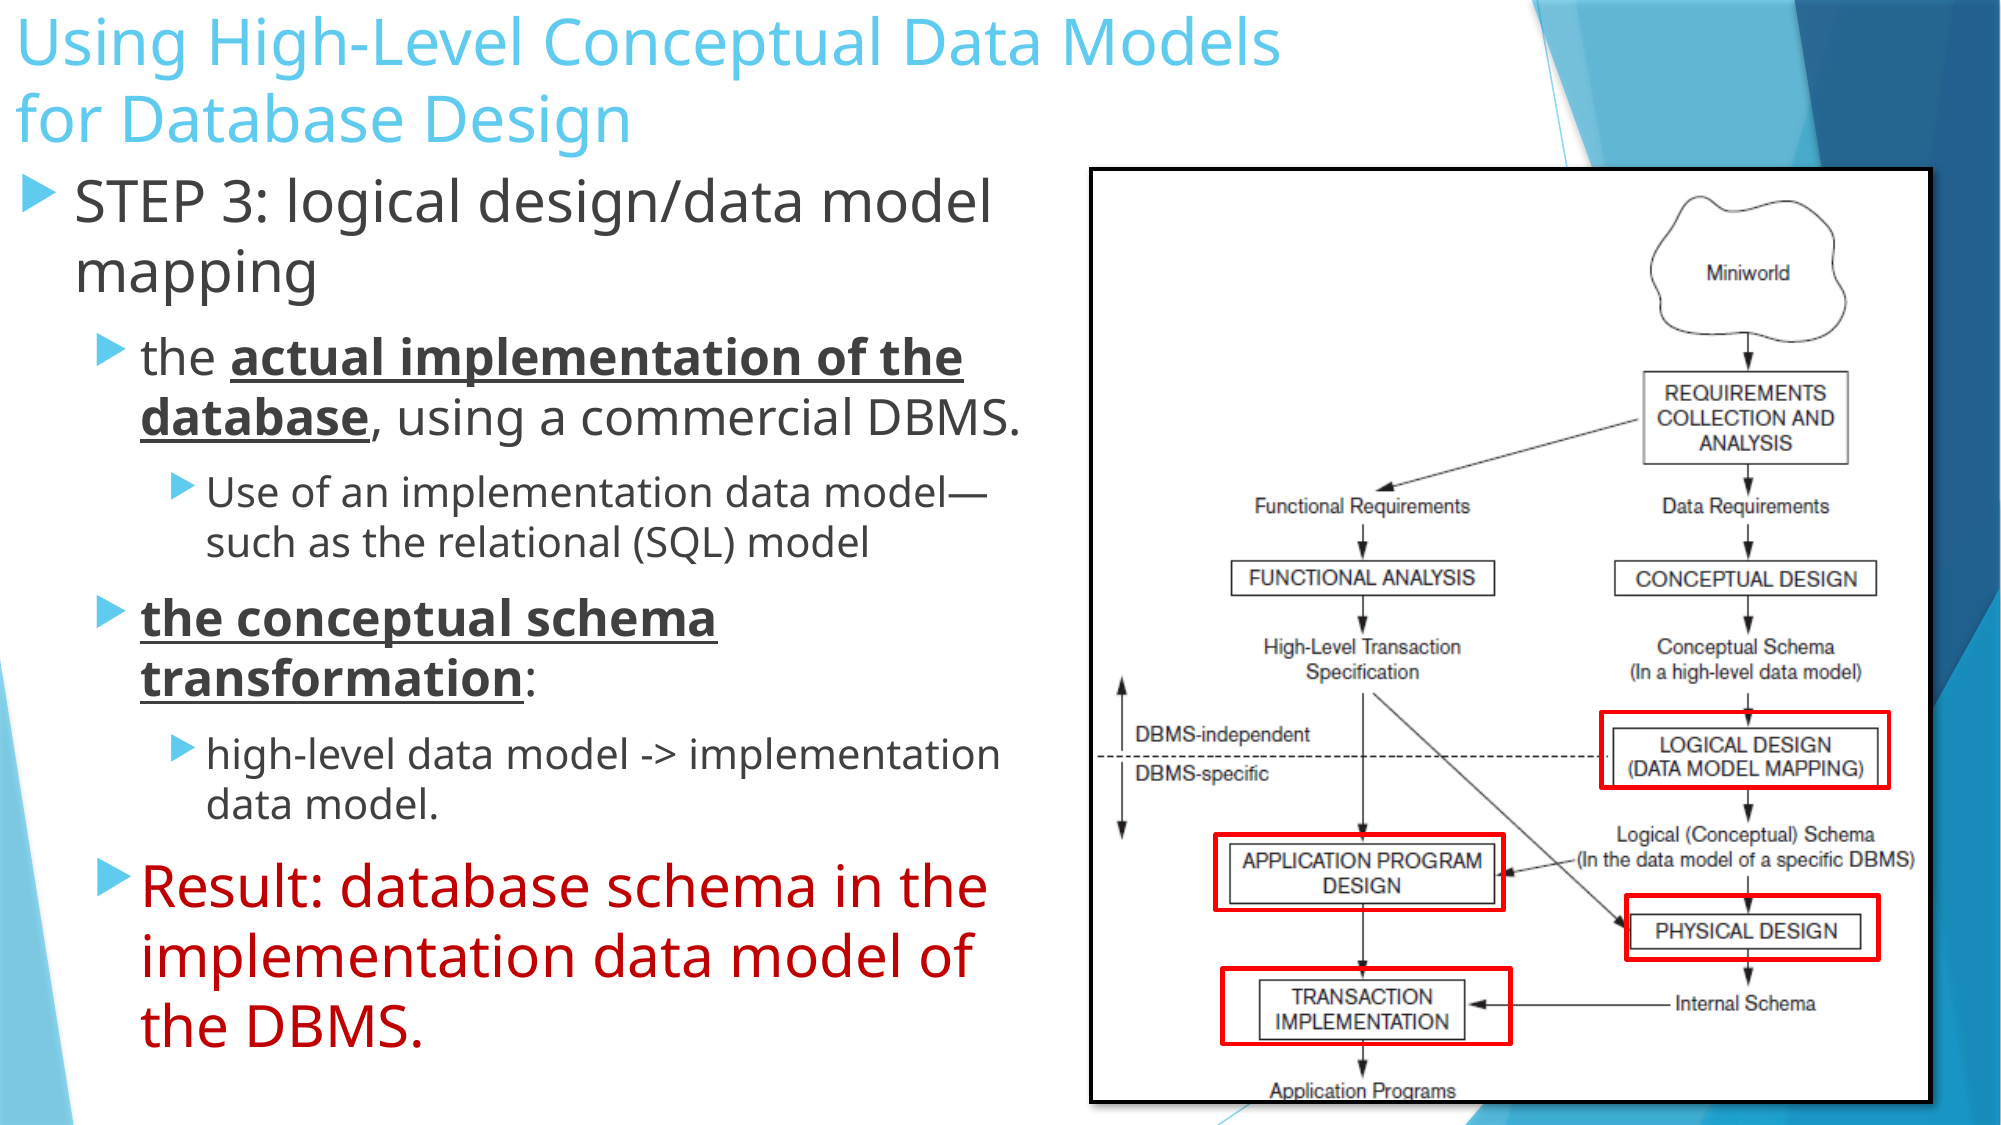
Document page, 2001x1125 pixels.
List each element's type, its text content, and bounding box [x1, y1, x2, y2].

title Using High-Level Conceptual Data Models for Database Design [0, 0, 1411, 210]
list STEP 3: logical design/data model mapping the actual implementation of the database, using a commercial DBMS. Use of an implementation data model—such as the relational (SQL) model the conceptual schema transformation: high-level data model -> implementation data model. Result: database schema in the implementation data model of the DBMS. [3, 156, 1094, 1125]
picture [1092, 170, 1929, 1100]
